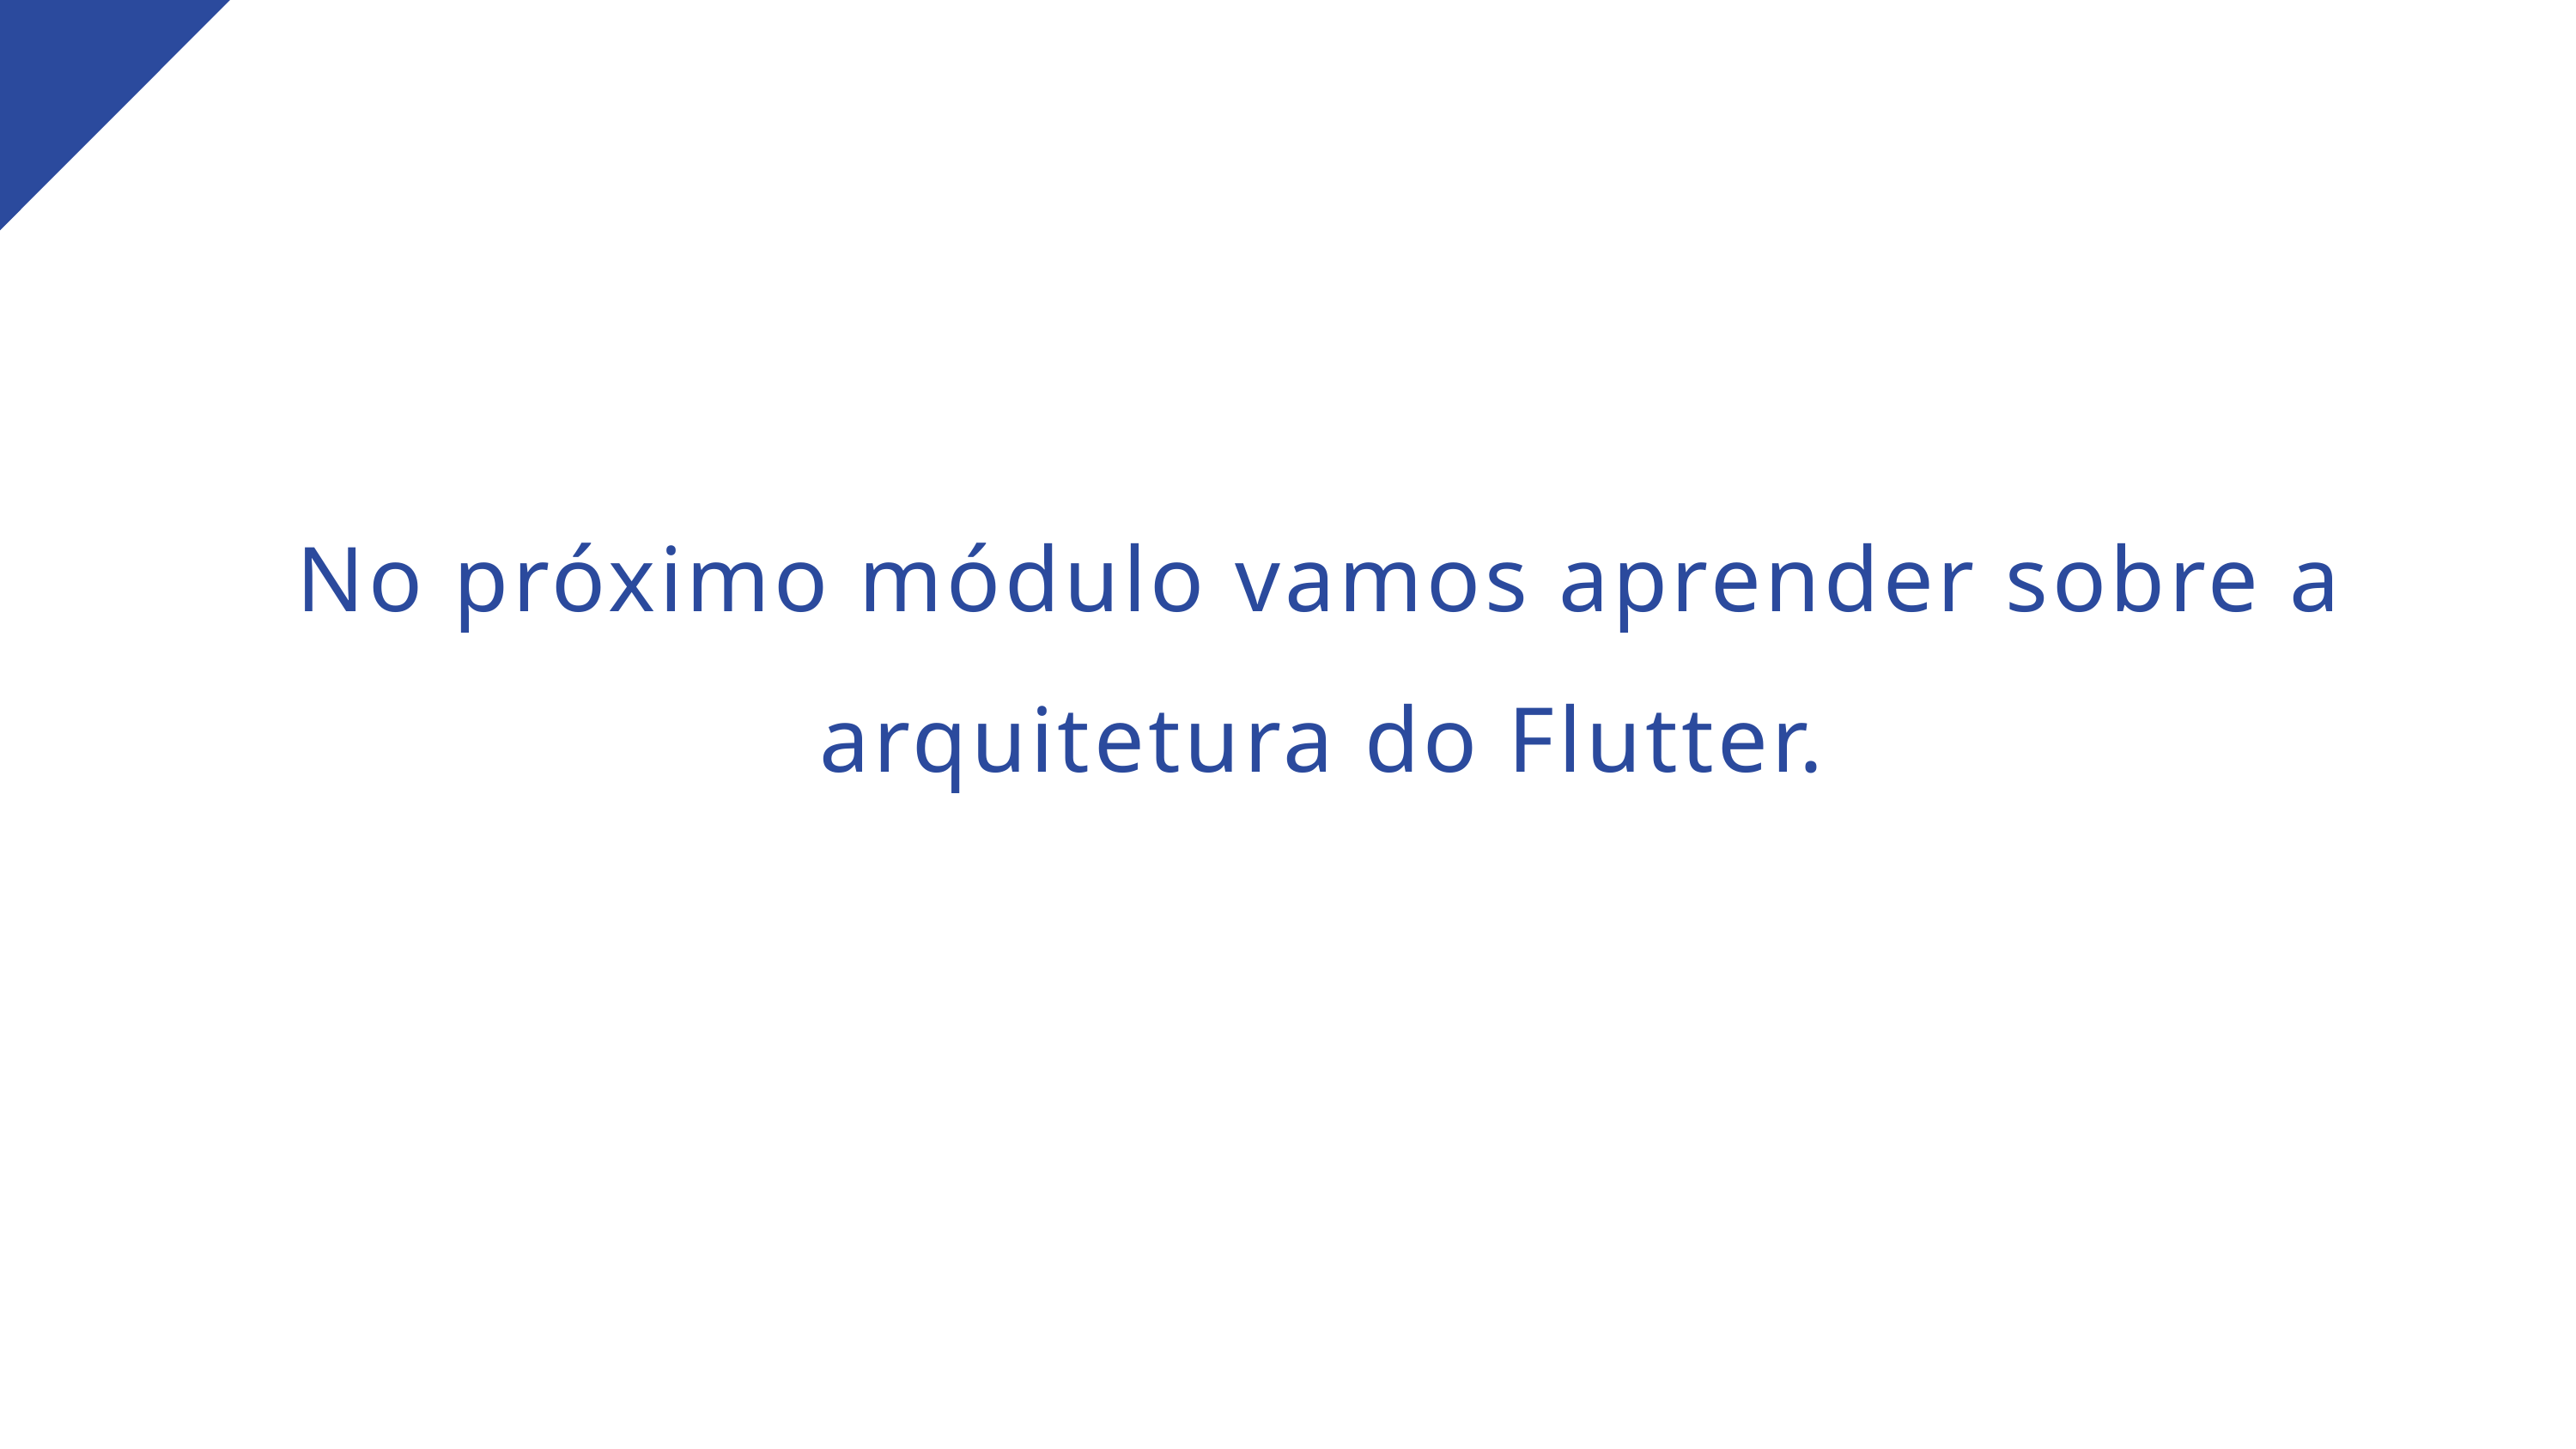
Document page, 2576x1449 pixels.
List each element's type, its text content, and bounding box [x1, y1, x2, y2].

text_box No próximo módulo vamos aprender sobre a arquitetura do Flutter. [216, 468, 2360, 791]
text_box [0, 0, 231, 231]
